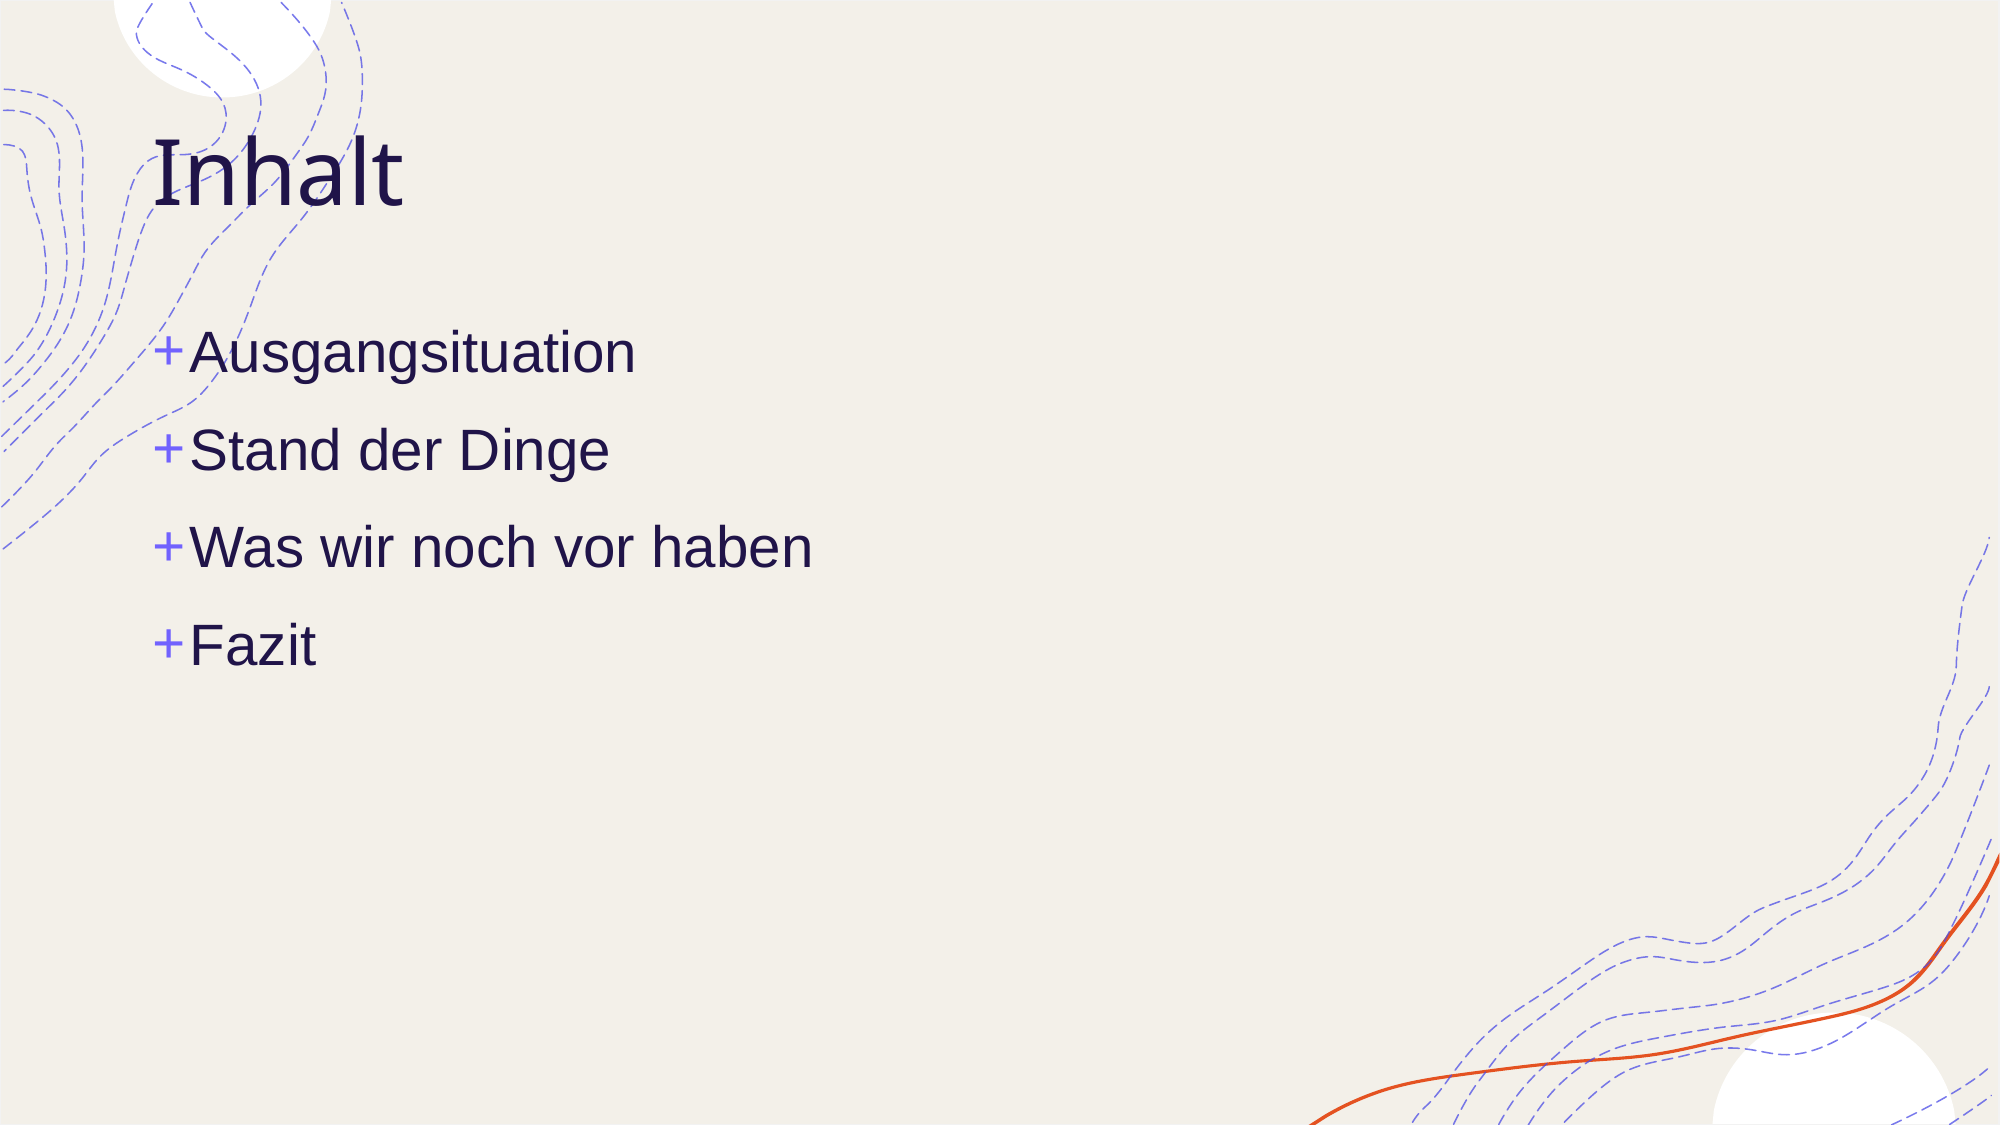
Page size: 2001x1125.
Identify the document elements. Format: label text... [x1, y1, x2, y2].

list Ausgangsituation Stand der Dinge Was wir noch vor haben Fazit [137, 299, 1863, 1014]
title Inhalt [137, 59, 1863, 278]
